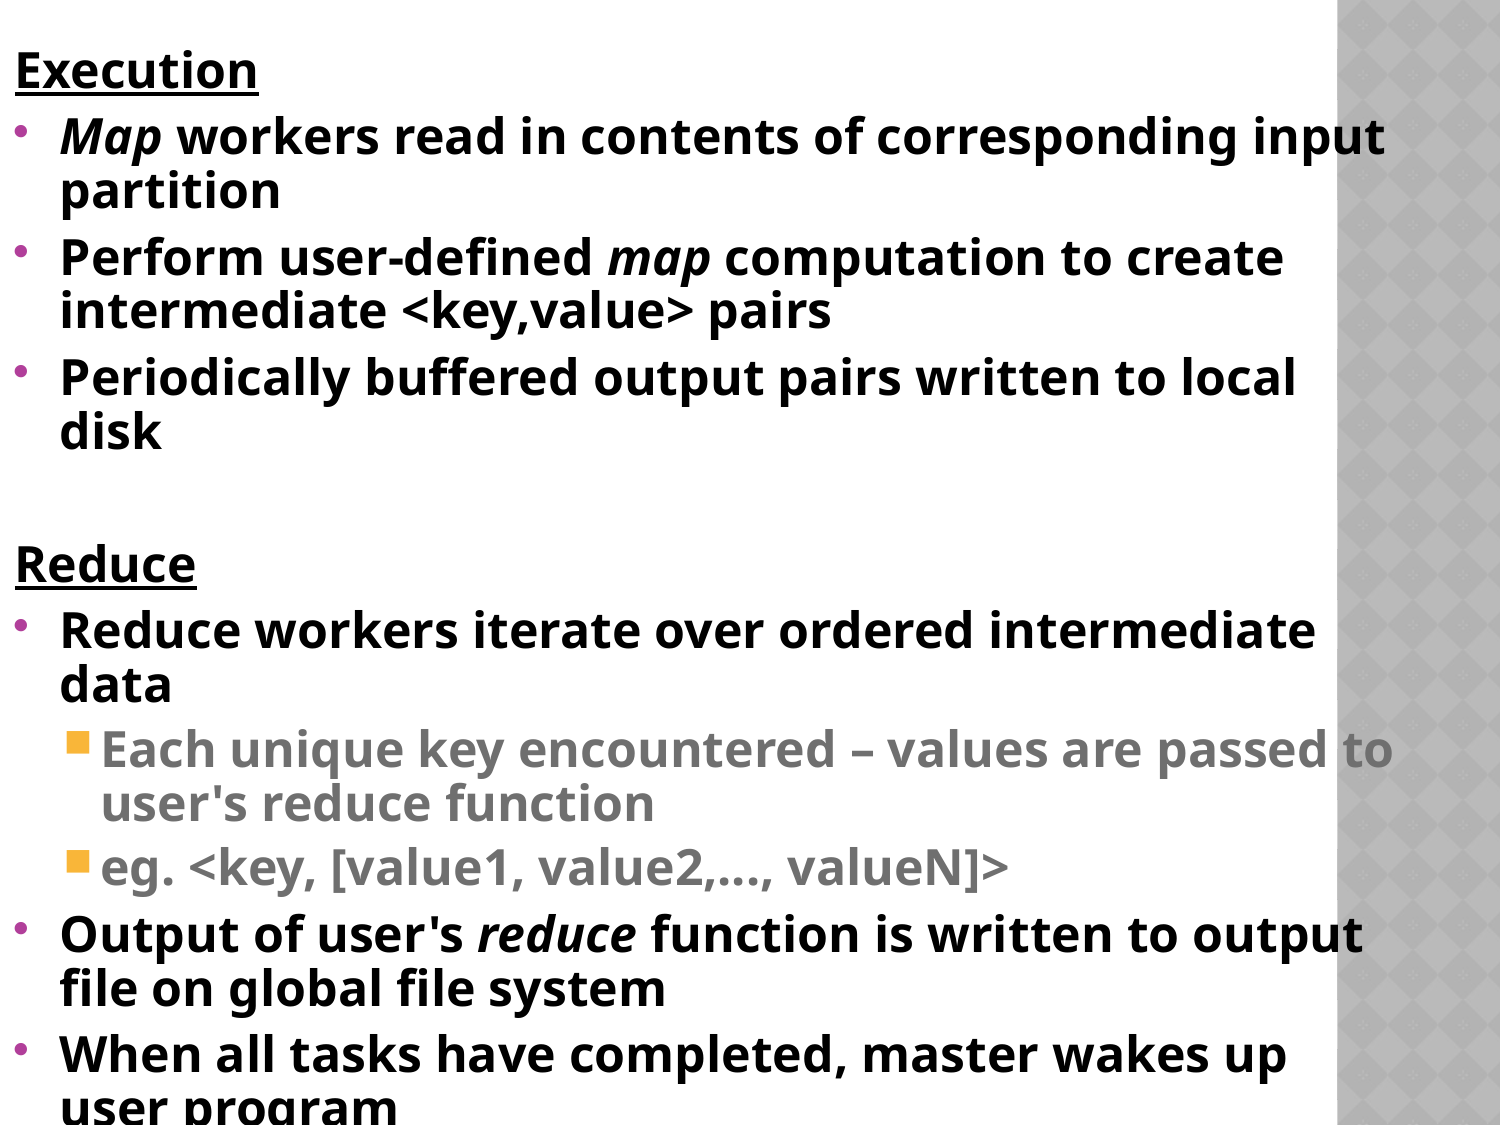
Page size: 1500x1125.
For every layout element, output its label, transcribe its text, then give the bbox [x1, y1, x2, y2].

list Execution Map workers read in contents of corresponding input partition Perform user-defined map computation to create intermediate <key,value> pairs Periodically buffered output pairs written to local disk Reduce Reduce workers iterate over ordered intermediate data Each unique key encountered – values are passed to user's reduce function eg. <key, [value1, value2,..., valueN]> Output of user's reduce function is written to output file on global file system When all tasks have completed, master wakes up user program [0, 37, 1425, 1063]
